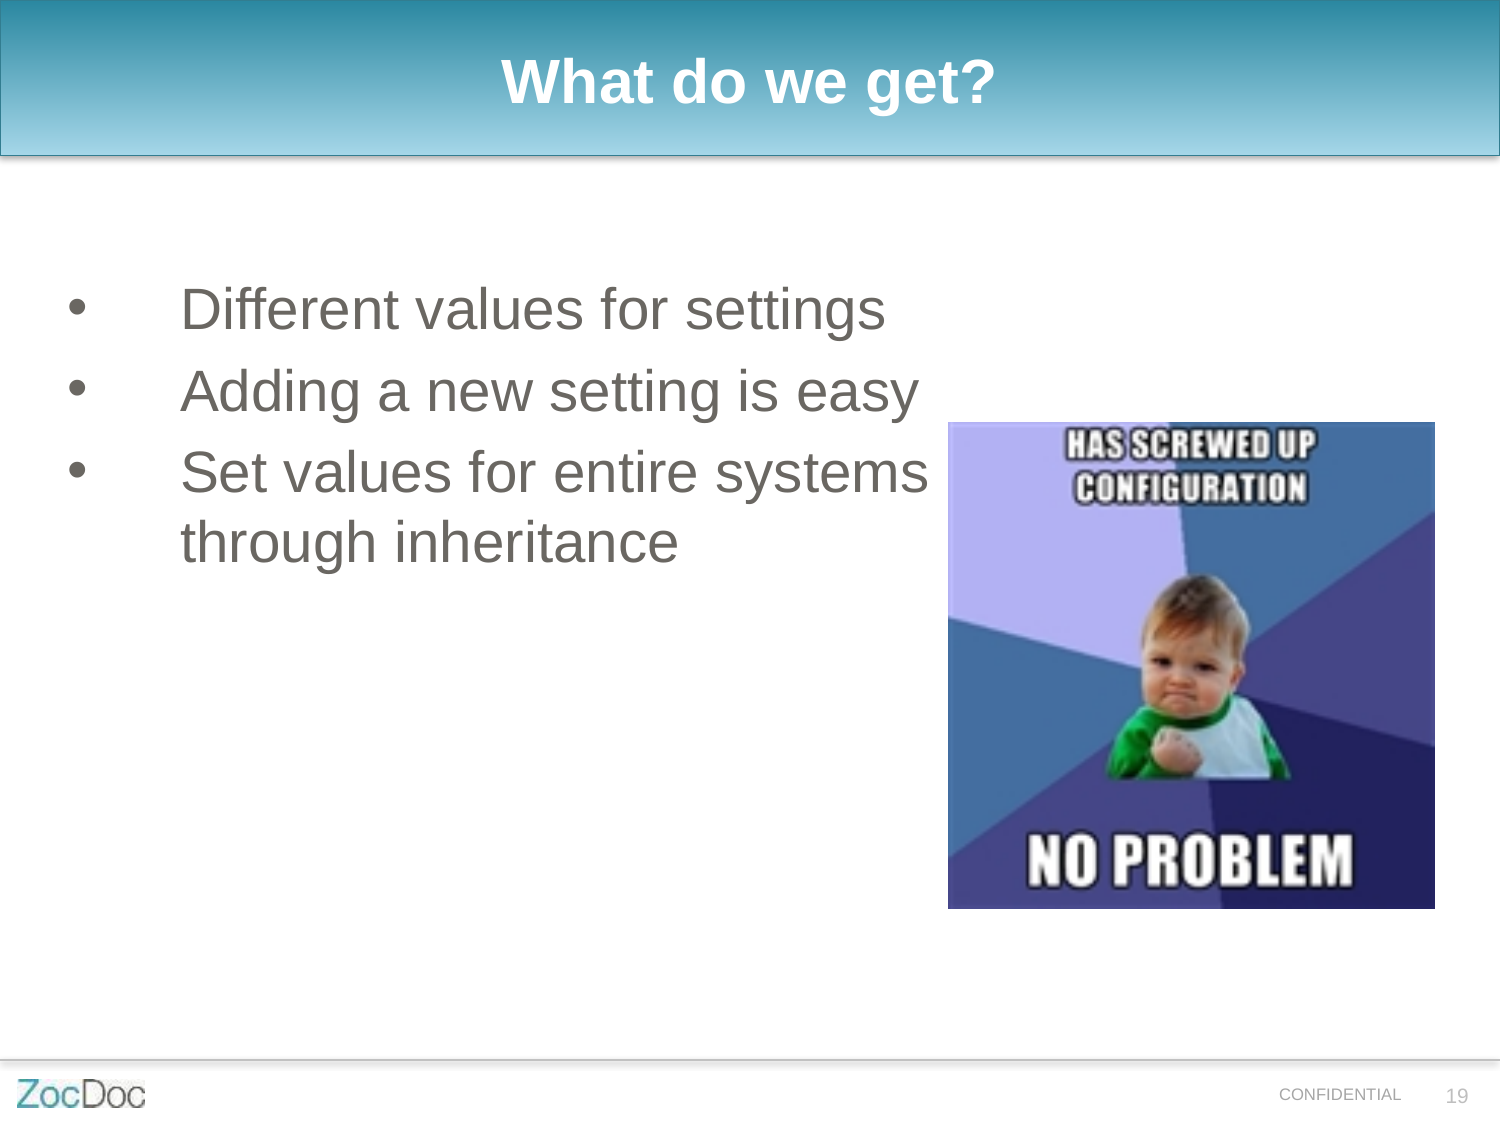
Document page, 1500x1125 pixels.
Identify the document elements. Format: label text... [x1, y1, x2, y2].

list Different values for settings Adding a new setting is easy Set values for entire systems through inheritance [52, 263, 949, 983]
list What do we get? [54, 33, 1446, 132]
slide_number 19 [1396, 1065, 1484, 1125]
picture [17, 1079, 145, 1108]
picture [947, 421, 1435, 909]
